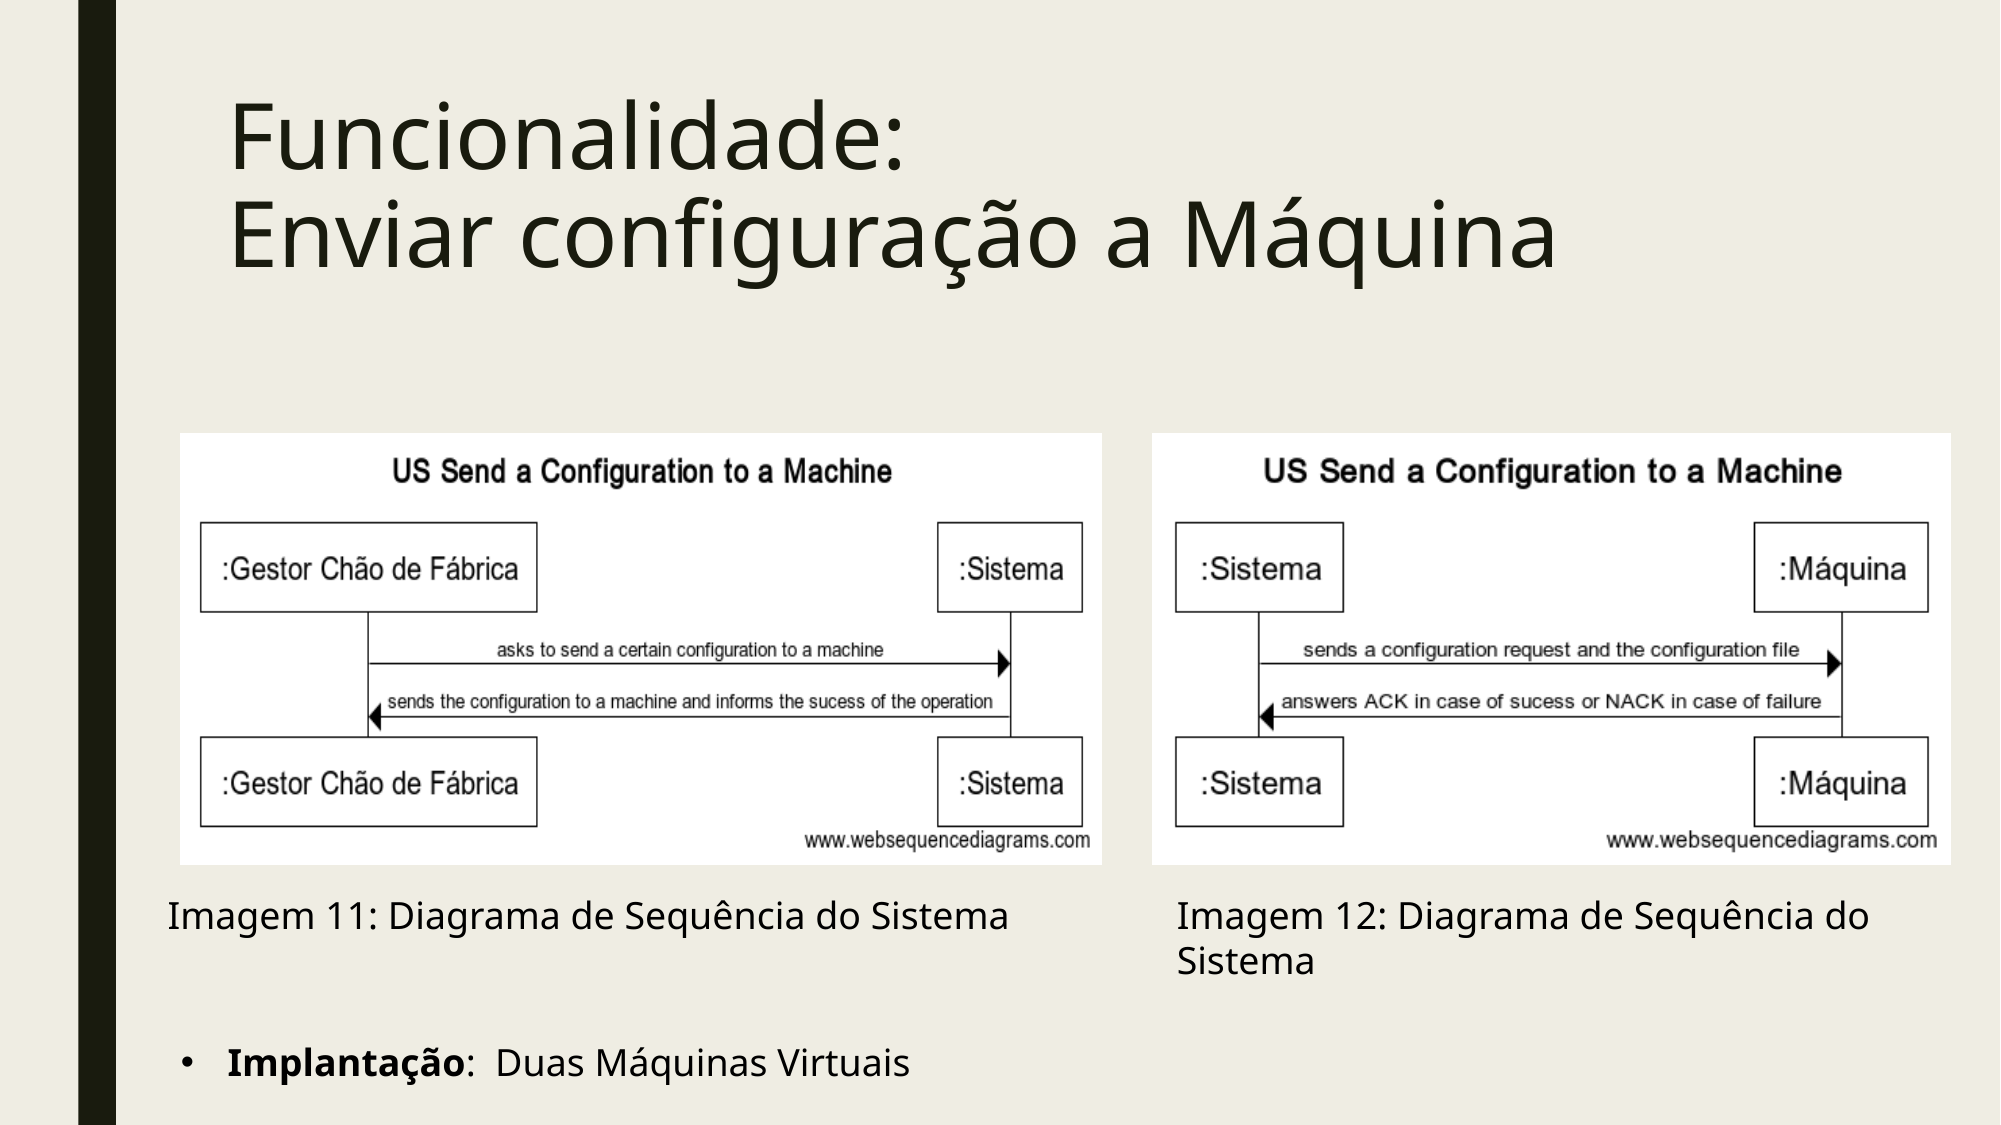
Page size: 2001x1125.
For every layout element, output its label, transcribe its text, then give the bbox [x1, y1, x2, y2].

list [180, 433, 1102, 865]
text_box Imagem 11: Diagrama de Sequência do Sistema [152, 884, 1162, 945]
title Funcionalidade: Enviar configuração a Máquina [212, 83, 1788, 328]
text_box Implantação: Duas Máquinas Virtuais [166, 1031, 1145, 1092]
text_box Imagem 12: Diagrama de Sequência do Sistema [1162, 884, 1941, 990]
picture [1152, 433, 1951, 865]
